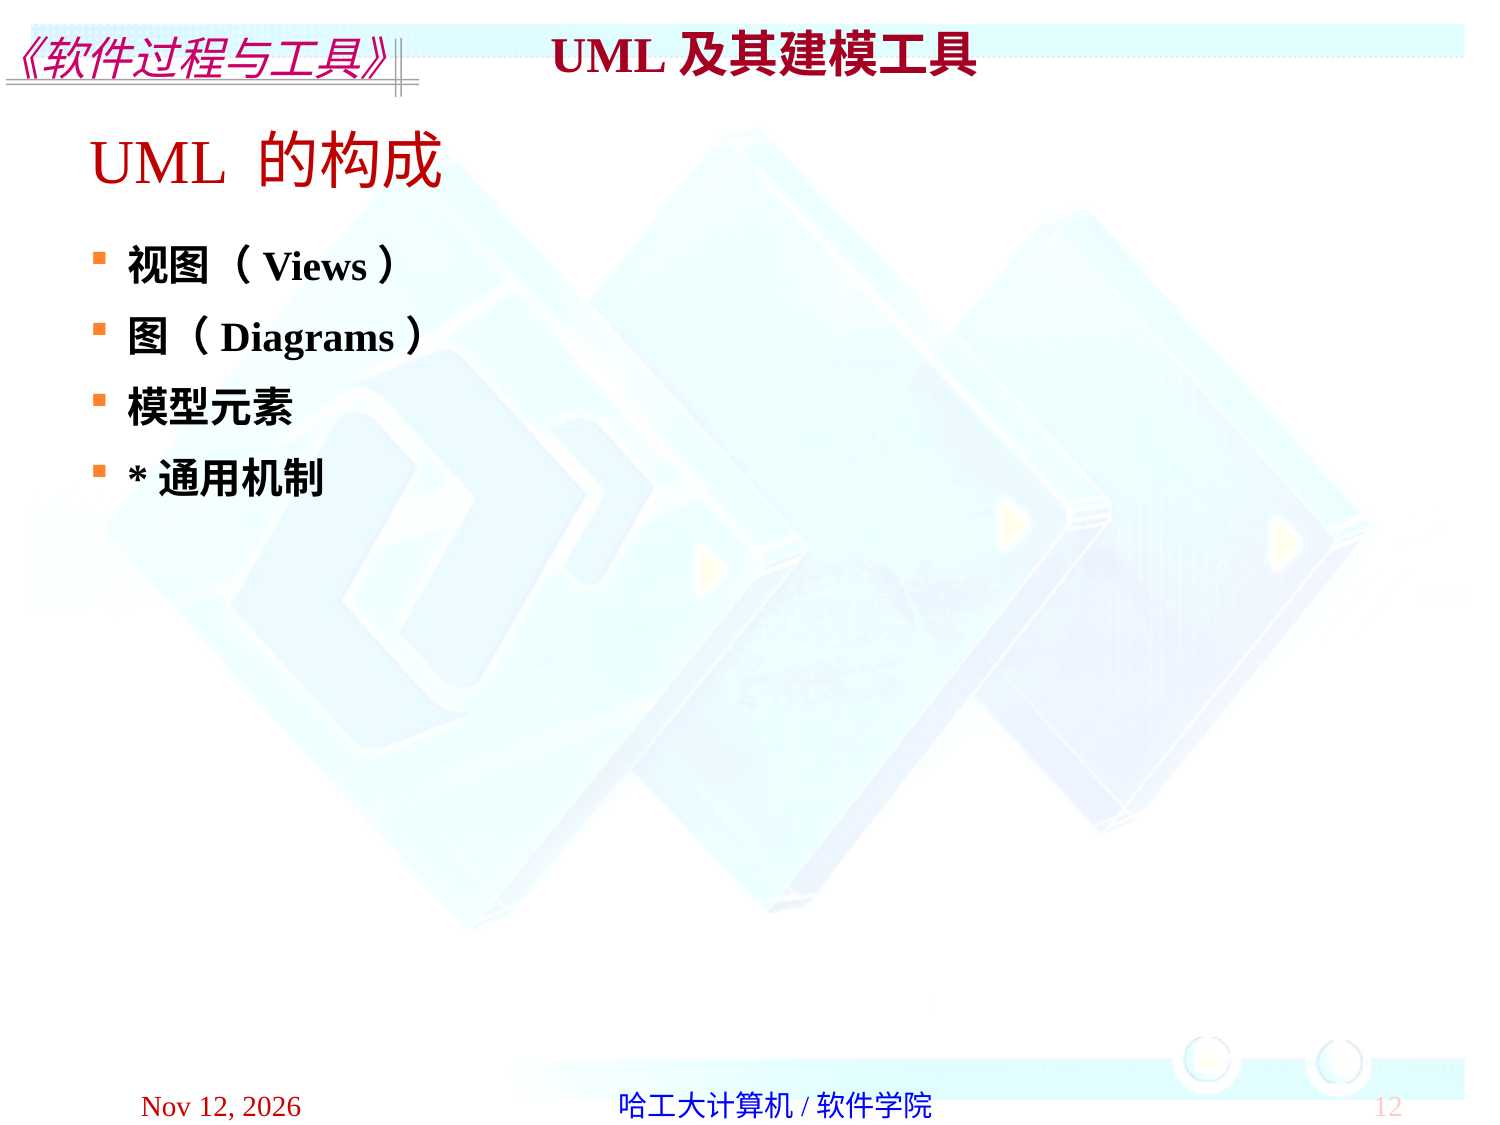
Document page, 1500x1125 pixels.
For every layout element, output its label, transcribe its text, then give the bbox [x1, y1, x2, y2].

text_box 视图（Views） 图（Diagrams） 模型元素 *通用机制 [74, 231, 1425, 1071]
text_box UML 的构成 [74, 113, 1425, 185]
text_box UML及其建模工具 [389, 15, 1140, 90]
